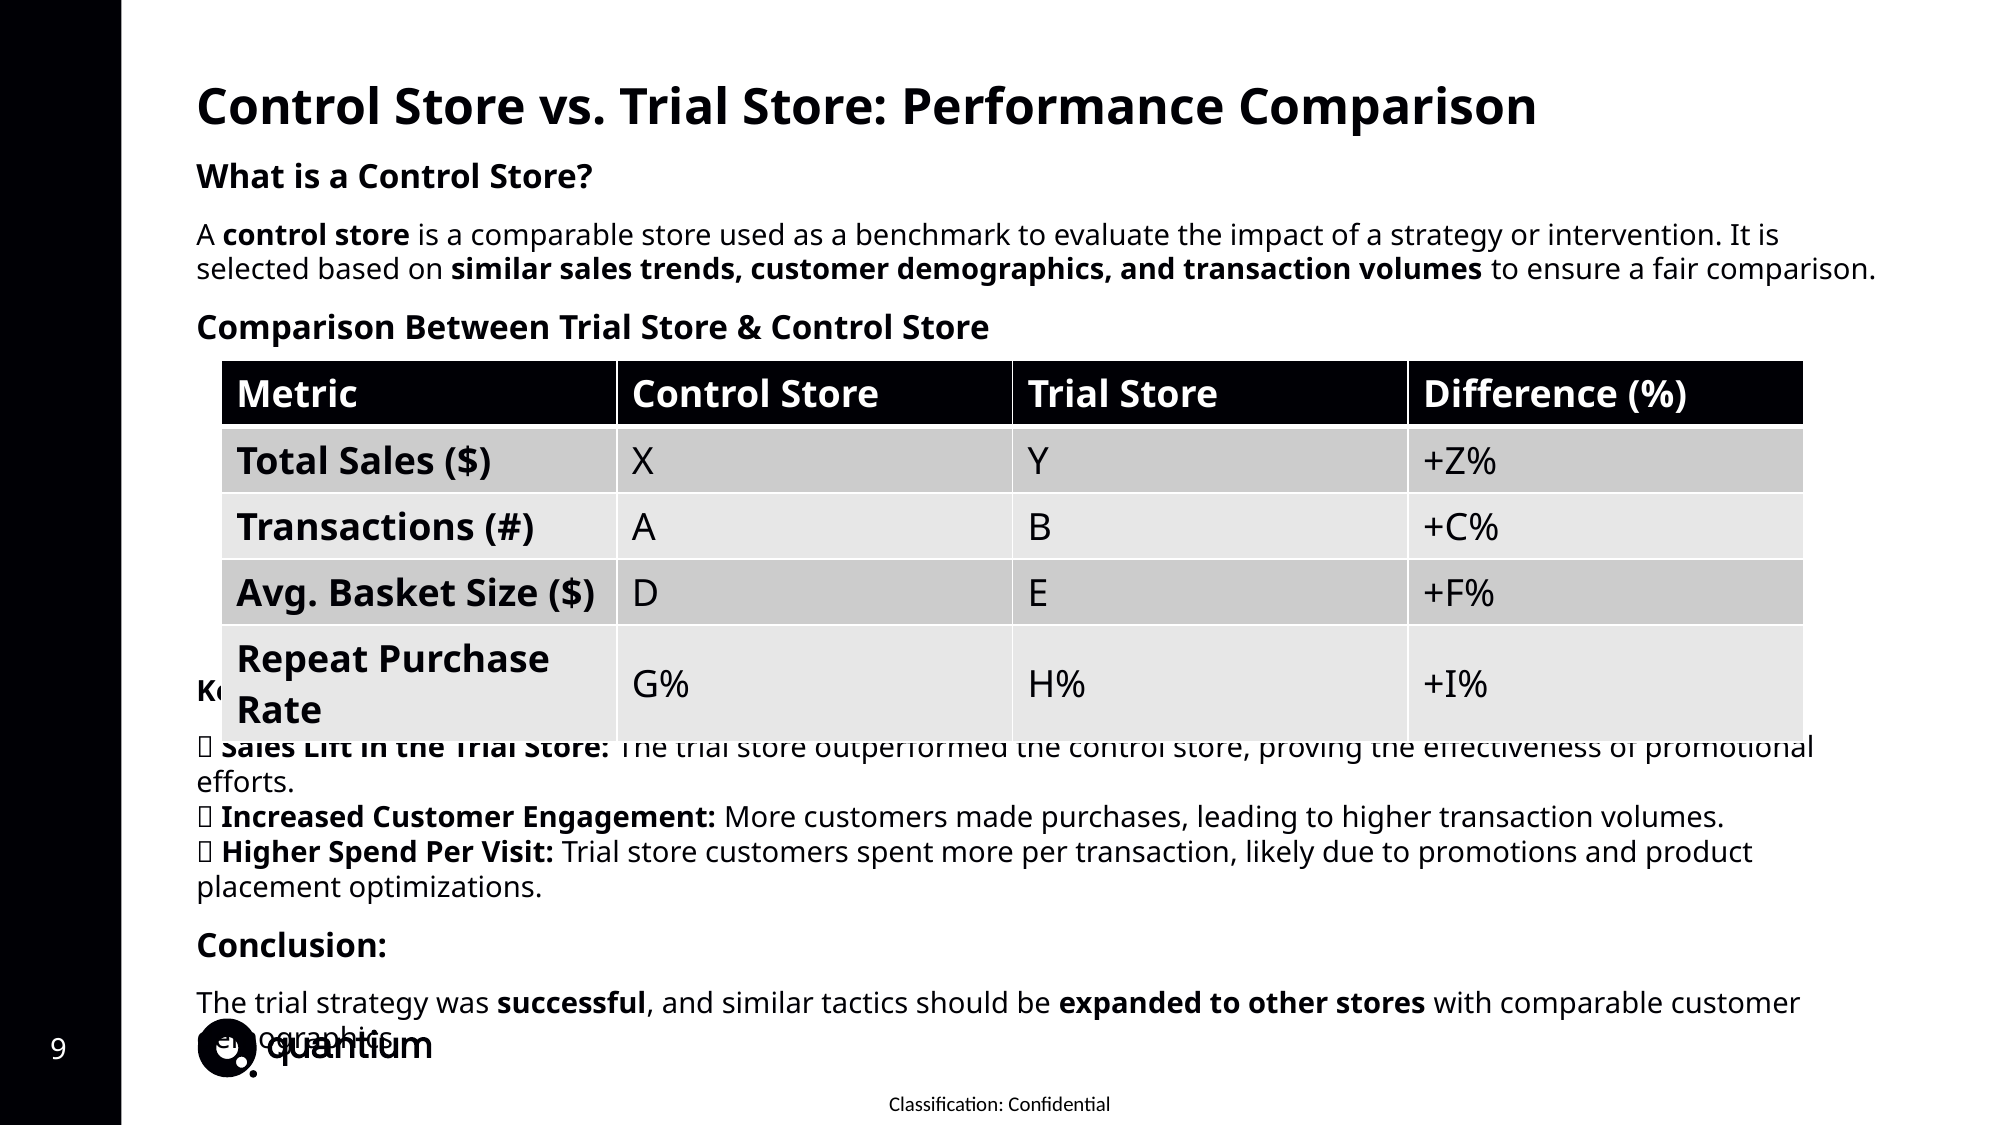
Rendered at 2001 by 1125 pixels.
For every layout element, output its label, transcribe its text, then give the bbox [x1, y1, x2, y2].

table_cell Repeat Purchase Rate [222, 626, 616, 741]
table_header Control Store [618, 361, 1012, 424]
table_cell +Z% [1409, 429, 1803, 492]
table_cell +C% [1409, 494, 1803, 558]
table_cell +F% [1409, 560, 1803, 624]
table_cell Total Sales ($) [222, 429, 616, 492]
table_cell G% [618, 626, 1012, 741]
table_cell Avg. Basket Size ($) [222, 560, 616, 624]
table_cell X [618, 429, 1012, 492]
table_cell H% [1013, 626, 1407, 741]
table_cell +I% [1409, 626, 1803, 741]
table_cell E [1013, 560, 1407, 624]
table_header Trial Store [1013, 361, 1407, 424]
table_cell A [618, 494, 1012, 558]
table_header Difference (%) [1409, 361, 1803, 424]
table_header Metric [222, 361, 616, 424]
table_cell B [1013, 494, 1407, 558]
table_cell D [618, 560, 1012, 624]
table_cell Y [1013, 429, 1407, 492]
table_cell Transactions (#) [222, 494, 616, 558]
list Control Store vs. Trial Store: Performance Comparison What is a Control Store? A control store is a comparable store used as a benchmark to evaluate the impact of a strategy or intervention. It is selected based on similar sales trends, customer demographics, and transaction volumes to ensure a fair comparison. Comparison Between Trial Store & Control Store Key Observations ✅ Sales Lift in the Trial Store: The trial store outperformed the control store, proving the effectiveness of promotional efforts. ✅ Increased Customer Engagement: More customers made purchases, leading to higher transaction volumes. ✅ Higher Spend Per Visit: Trial store customers spent more per transaction, likely due to promotions and product placement optimizations. Conclusion: The trial strategy was successful, and similar tactics should be expanded to other stores with comparable customer demographics [196, 74, 1916, 1017]
